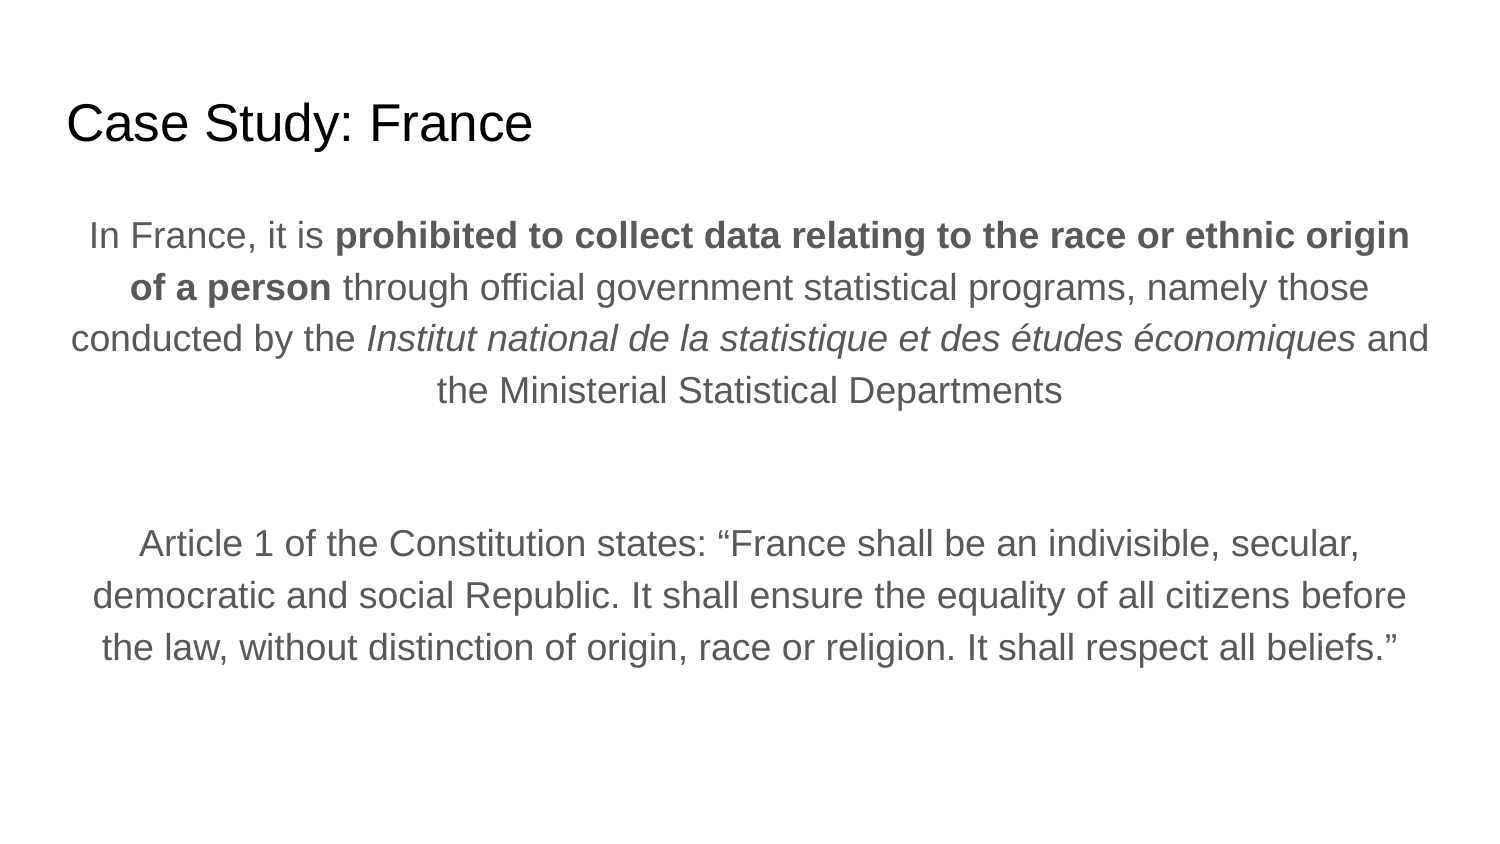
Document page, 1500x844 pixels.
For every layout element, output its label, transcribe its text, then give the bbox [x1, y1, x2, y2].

title Case Study: France [51, 72, 1449, 167]
list In France, it is prohibited to collect data relating to the race or ethnic origin of a person through official government statistical programs, namely those conducted by the Institut national de la statistique et des études économiques and the Ministerial Statistical Departments Article 1 of the Constitution states: “France shall be an indivisible, secular, democratic and social Republic. It shall ensure the equality of all citizens before the law, without distinction of origin, race or religion. It shall respect all beliefs.” [51, 189, 1449, 750]
